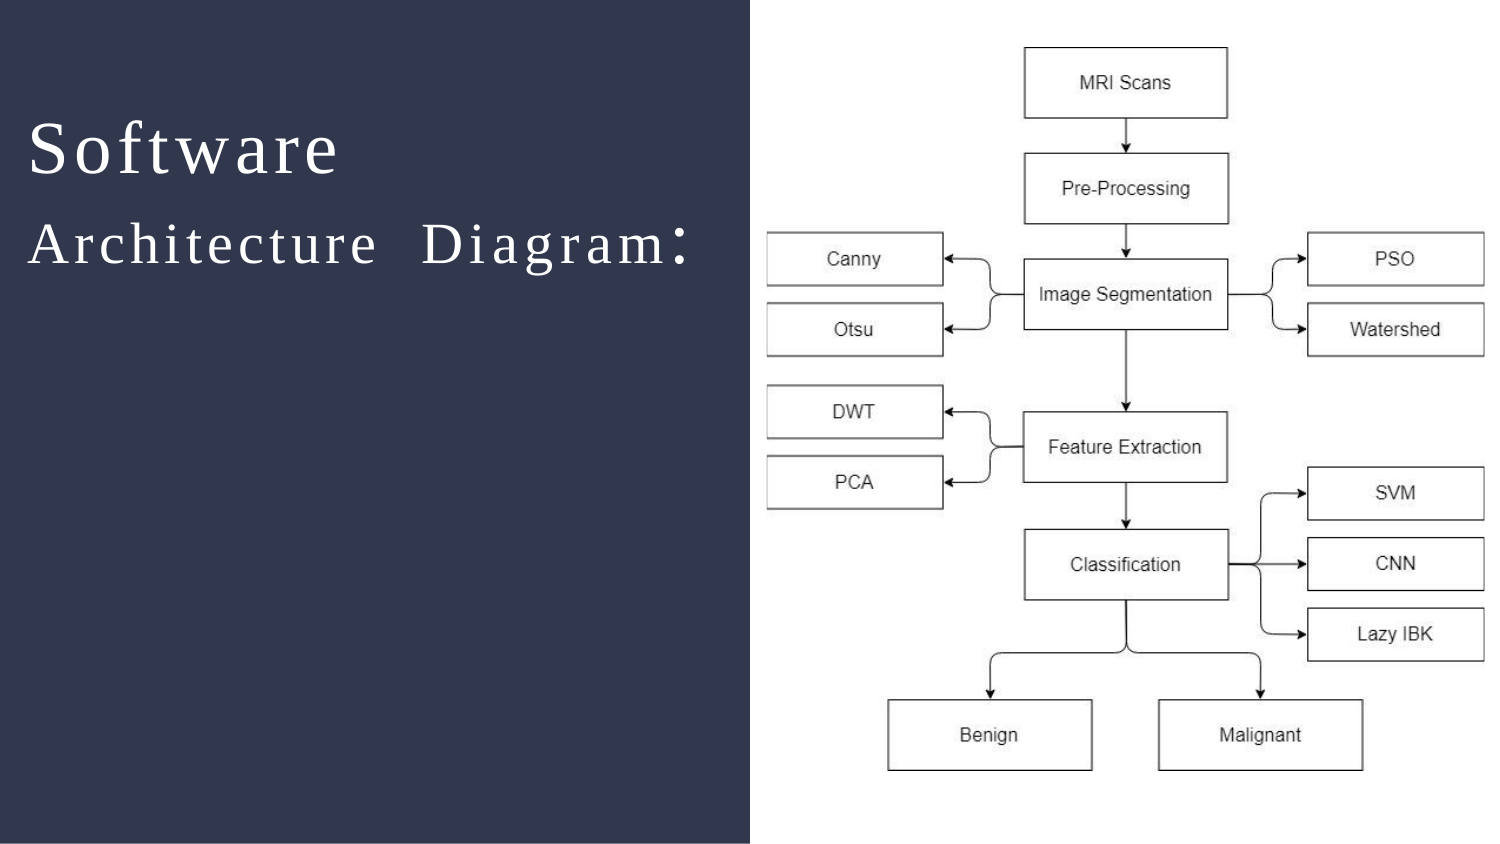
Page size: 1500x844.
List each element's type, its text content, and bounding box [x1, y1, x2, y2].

text_box [0, 0, 750, 844]
title Software Architecture Diagram: [24, 96, 700, 279]
text_box [766, 47, 1485, 771]
